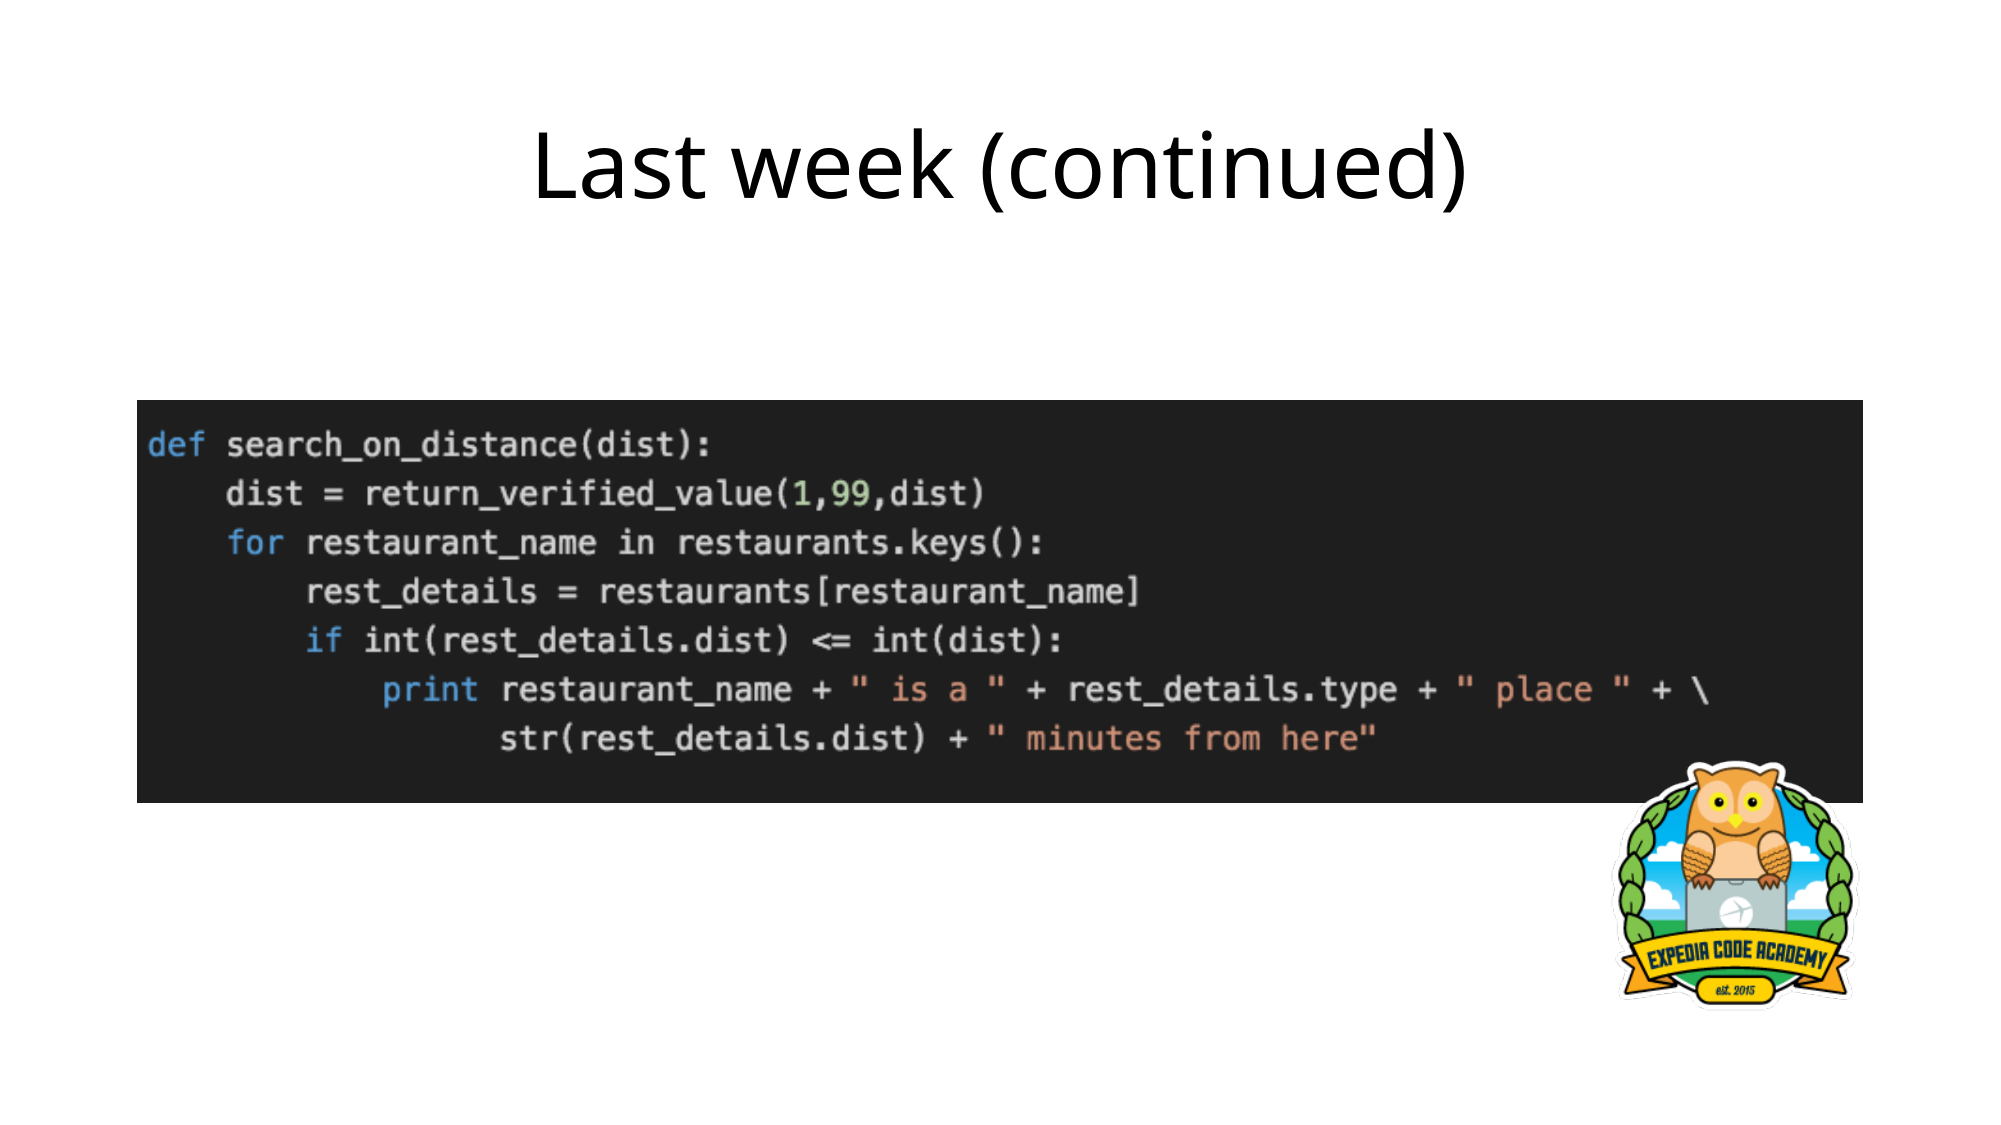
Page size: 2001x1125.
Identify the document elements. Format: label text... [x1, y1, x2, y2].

title Last week (continued) [137, 59, 1863, 278]
picture [1607, 758, 1863, 1014]
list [137, 400, 1863, 803]
